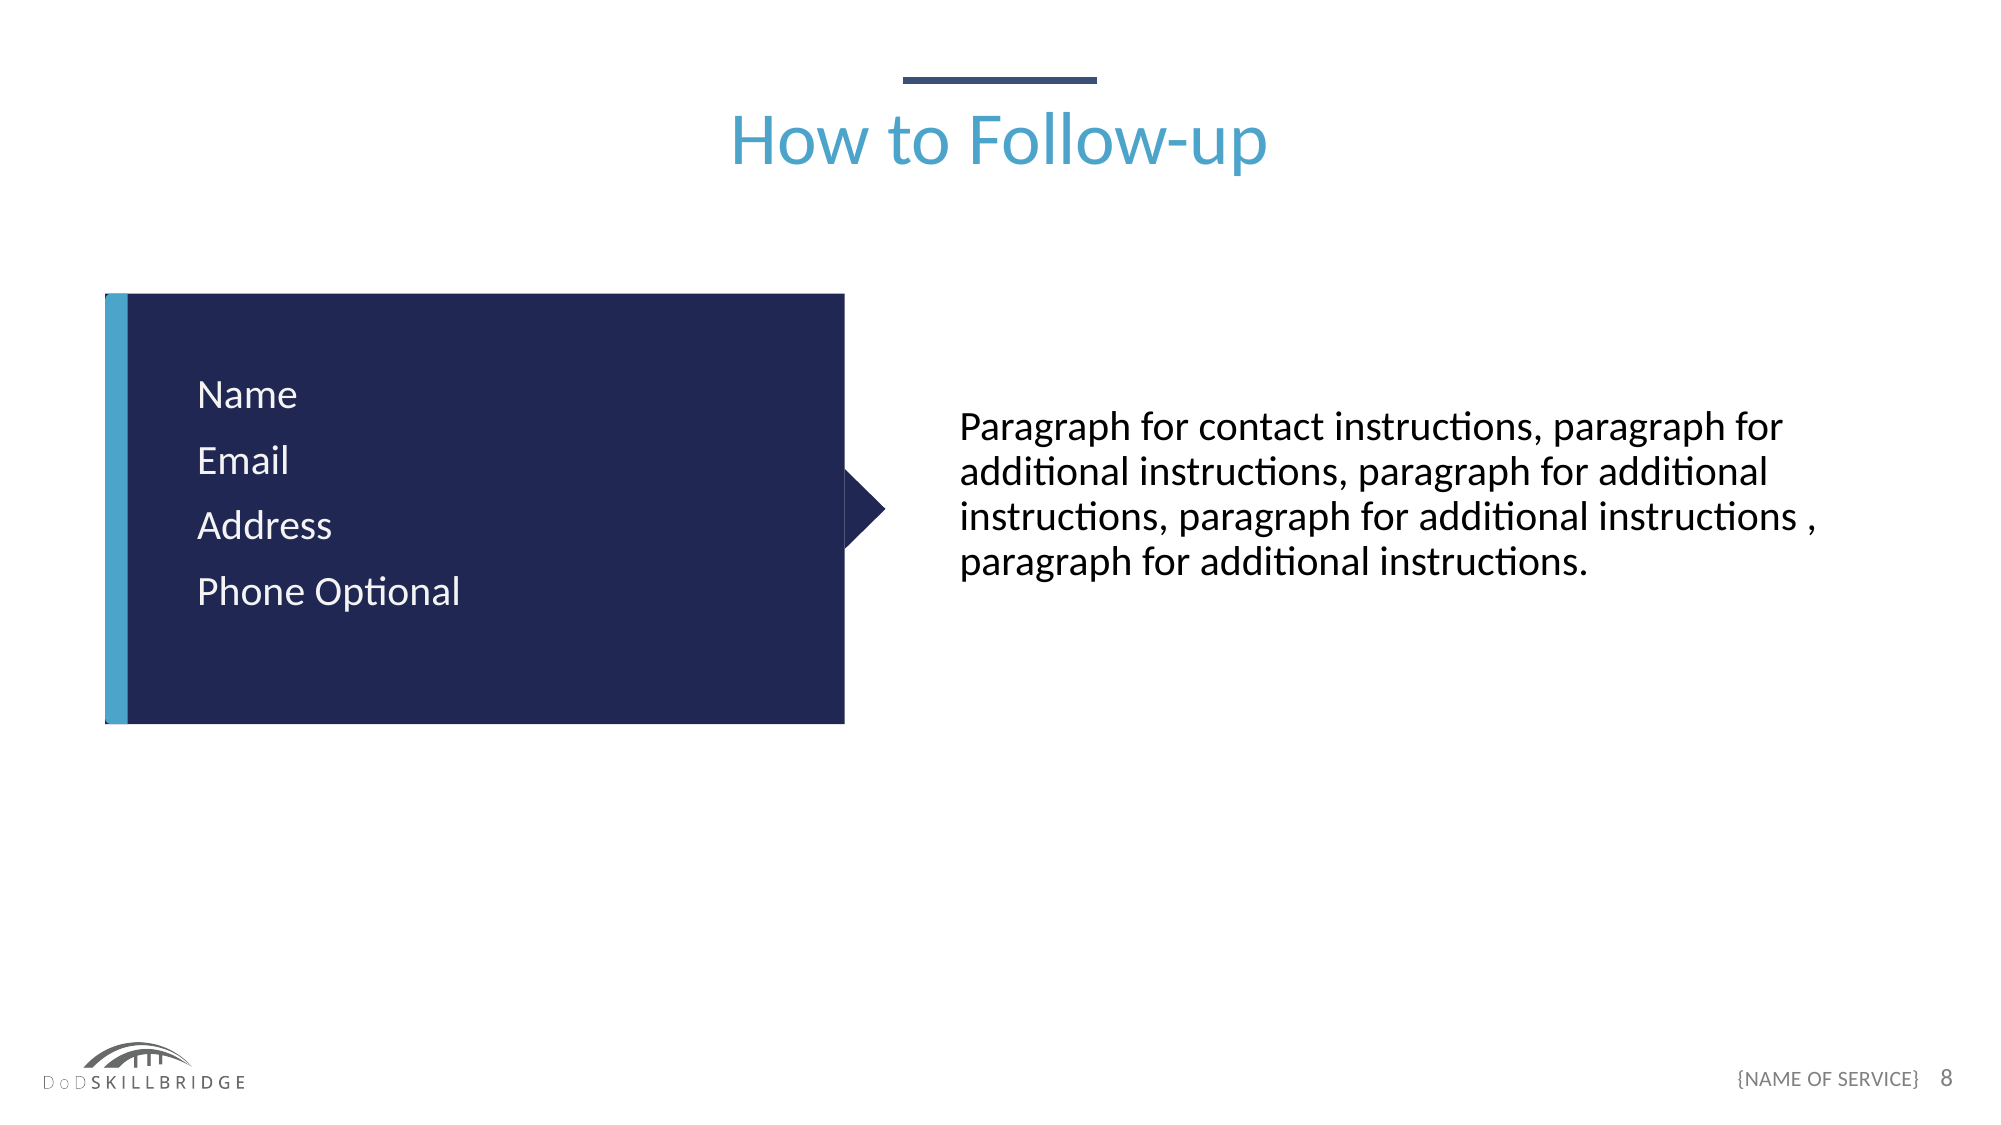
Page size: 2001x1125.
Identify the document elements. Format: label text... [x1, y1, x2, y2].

text_box How to Follow-up [562, 92, 1438, 177]
text_box Paragraph for contact instructions, paragraph for additional instructions, paragraph for additional instructions, paragraph for additional instructions , paragraph for additional instructions. [959, 404, 1946, 872]
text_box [105, 293, 886, 725]
